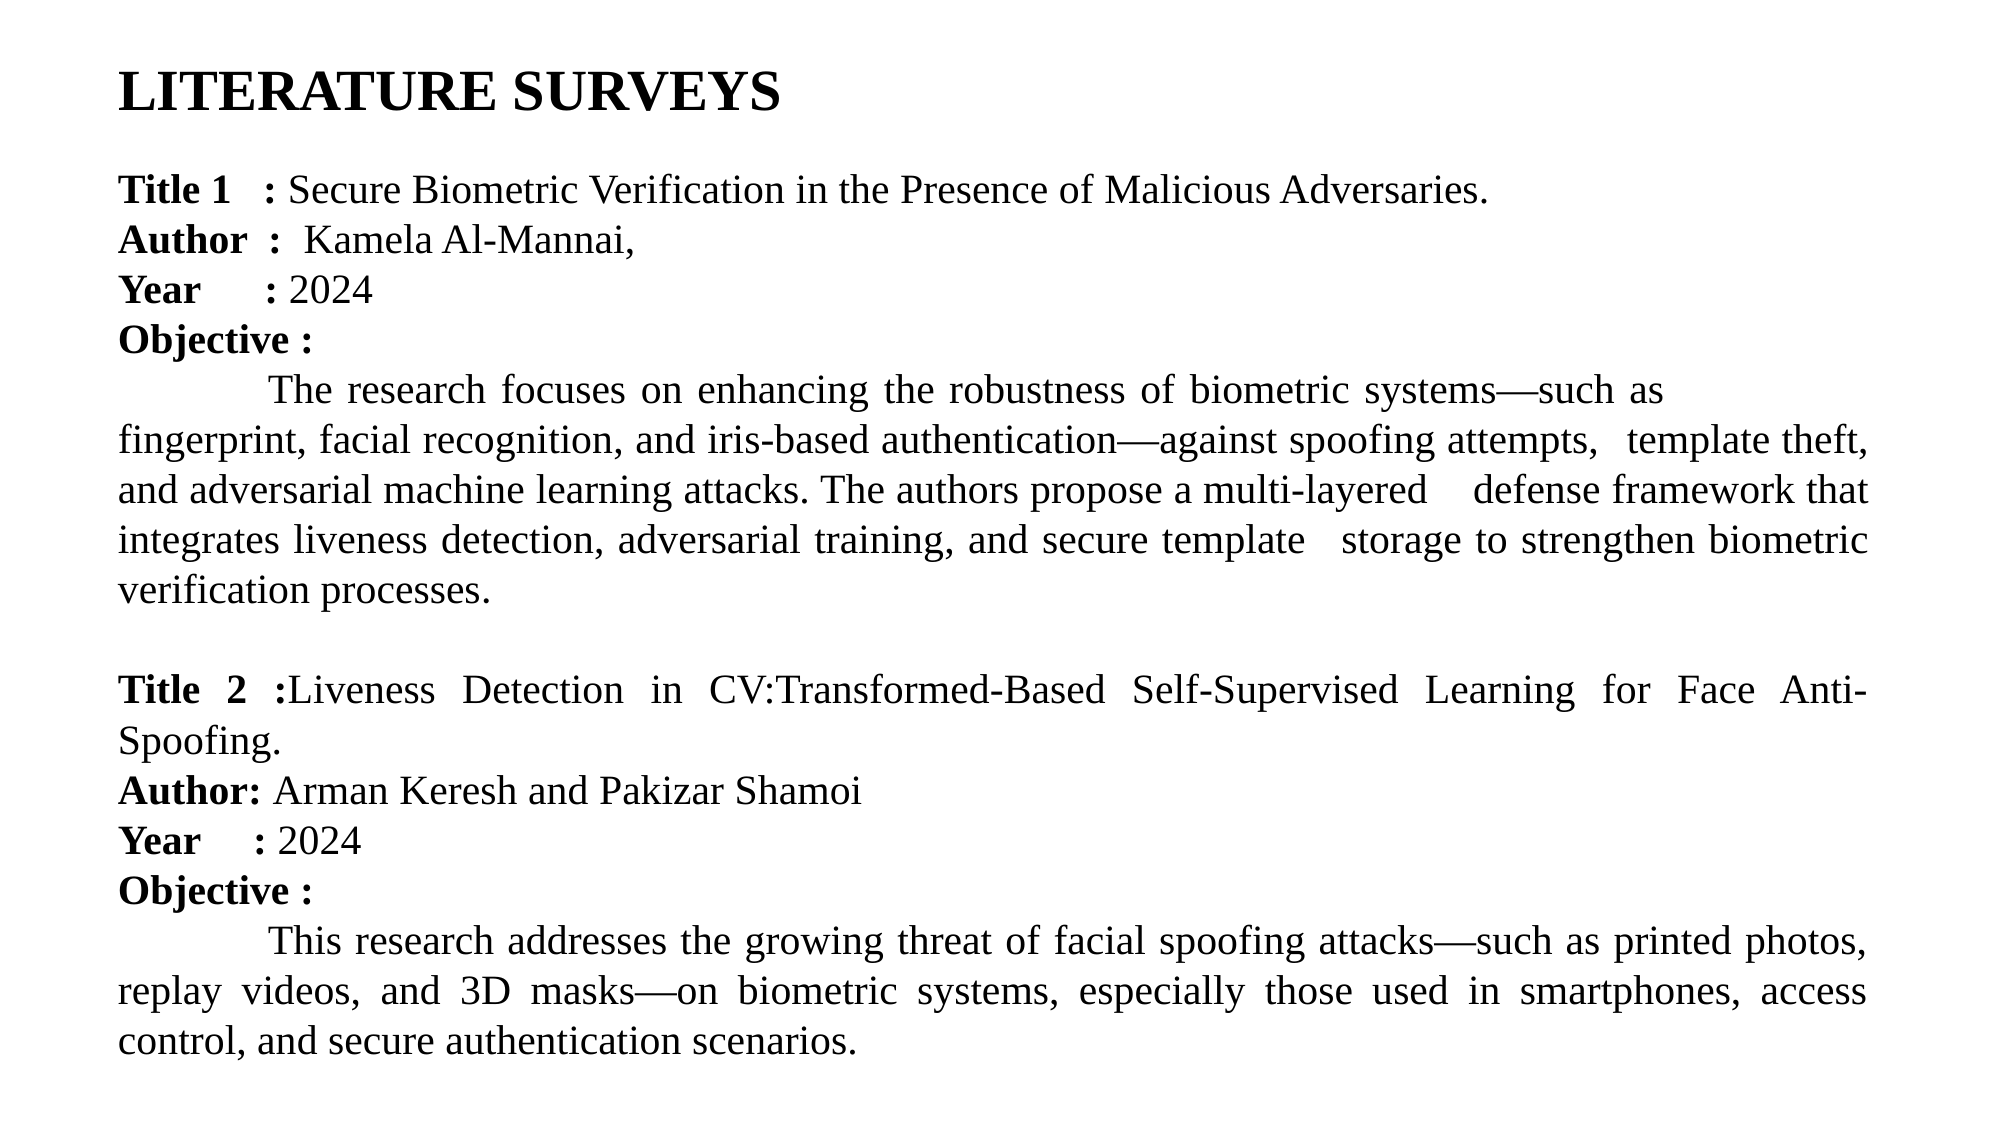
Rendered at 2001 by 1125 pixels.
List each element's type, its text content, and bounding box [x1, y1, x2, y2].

title LITERATURE SURVEYS [103, 0, 1863, 154]
text_box Title 1 : Secure Biometric Verification in the Presence of Malicious Adversaries. Author : Kamela Al-Mannai, Year : 2024 Objective : The research focuses on enhancing the robustness of biometric systems—such as fingerprint, facial recognition, and iris-based authentication—against spoofing attempts, template theft, and adversarial machine learning attacks. The authors propose a multi-layered defense framework that integrates liveness detection, adversarial training, and secure template storage to strengthen biometric verification processes. Title 2 :Liveness Detection in CV:Transformed-Based Self-Supervised Learning for Face Anti-Spoofing. Author: Arman Keresh and Pakizar Shamoi Year : 2024 Objective : This research addresses the growing threat of facial spoofing attacks—such as printed photos, replay videos, and 3D masks—on biometric systems, especially those used in smartphones, access control, and secure authentication scenarios. [103, 154, 1884, 1070]
